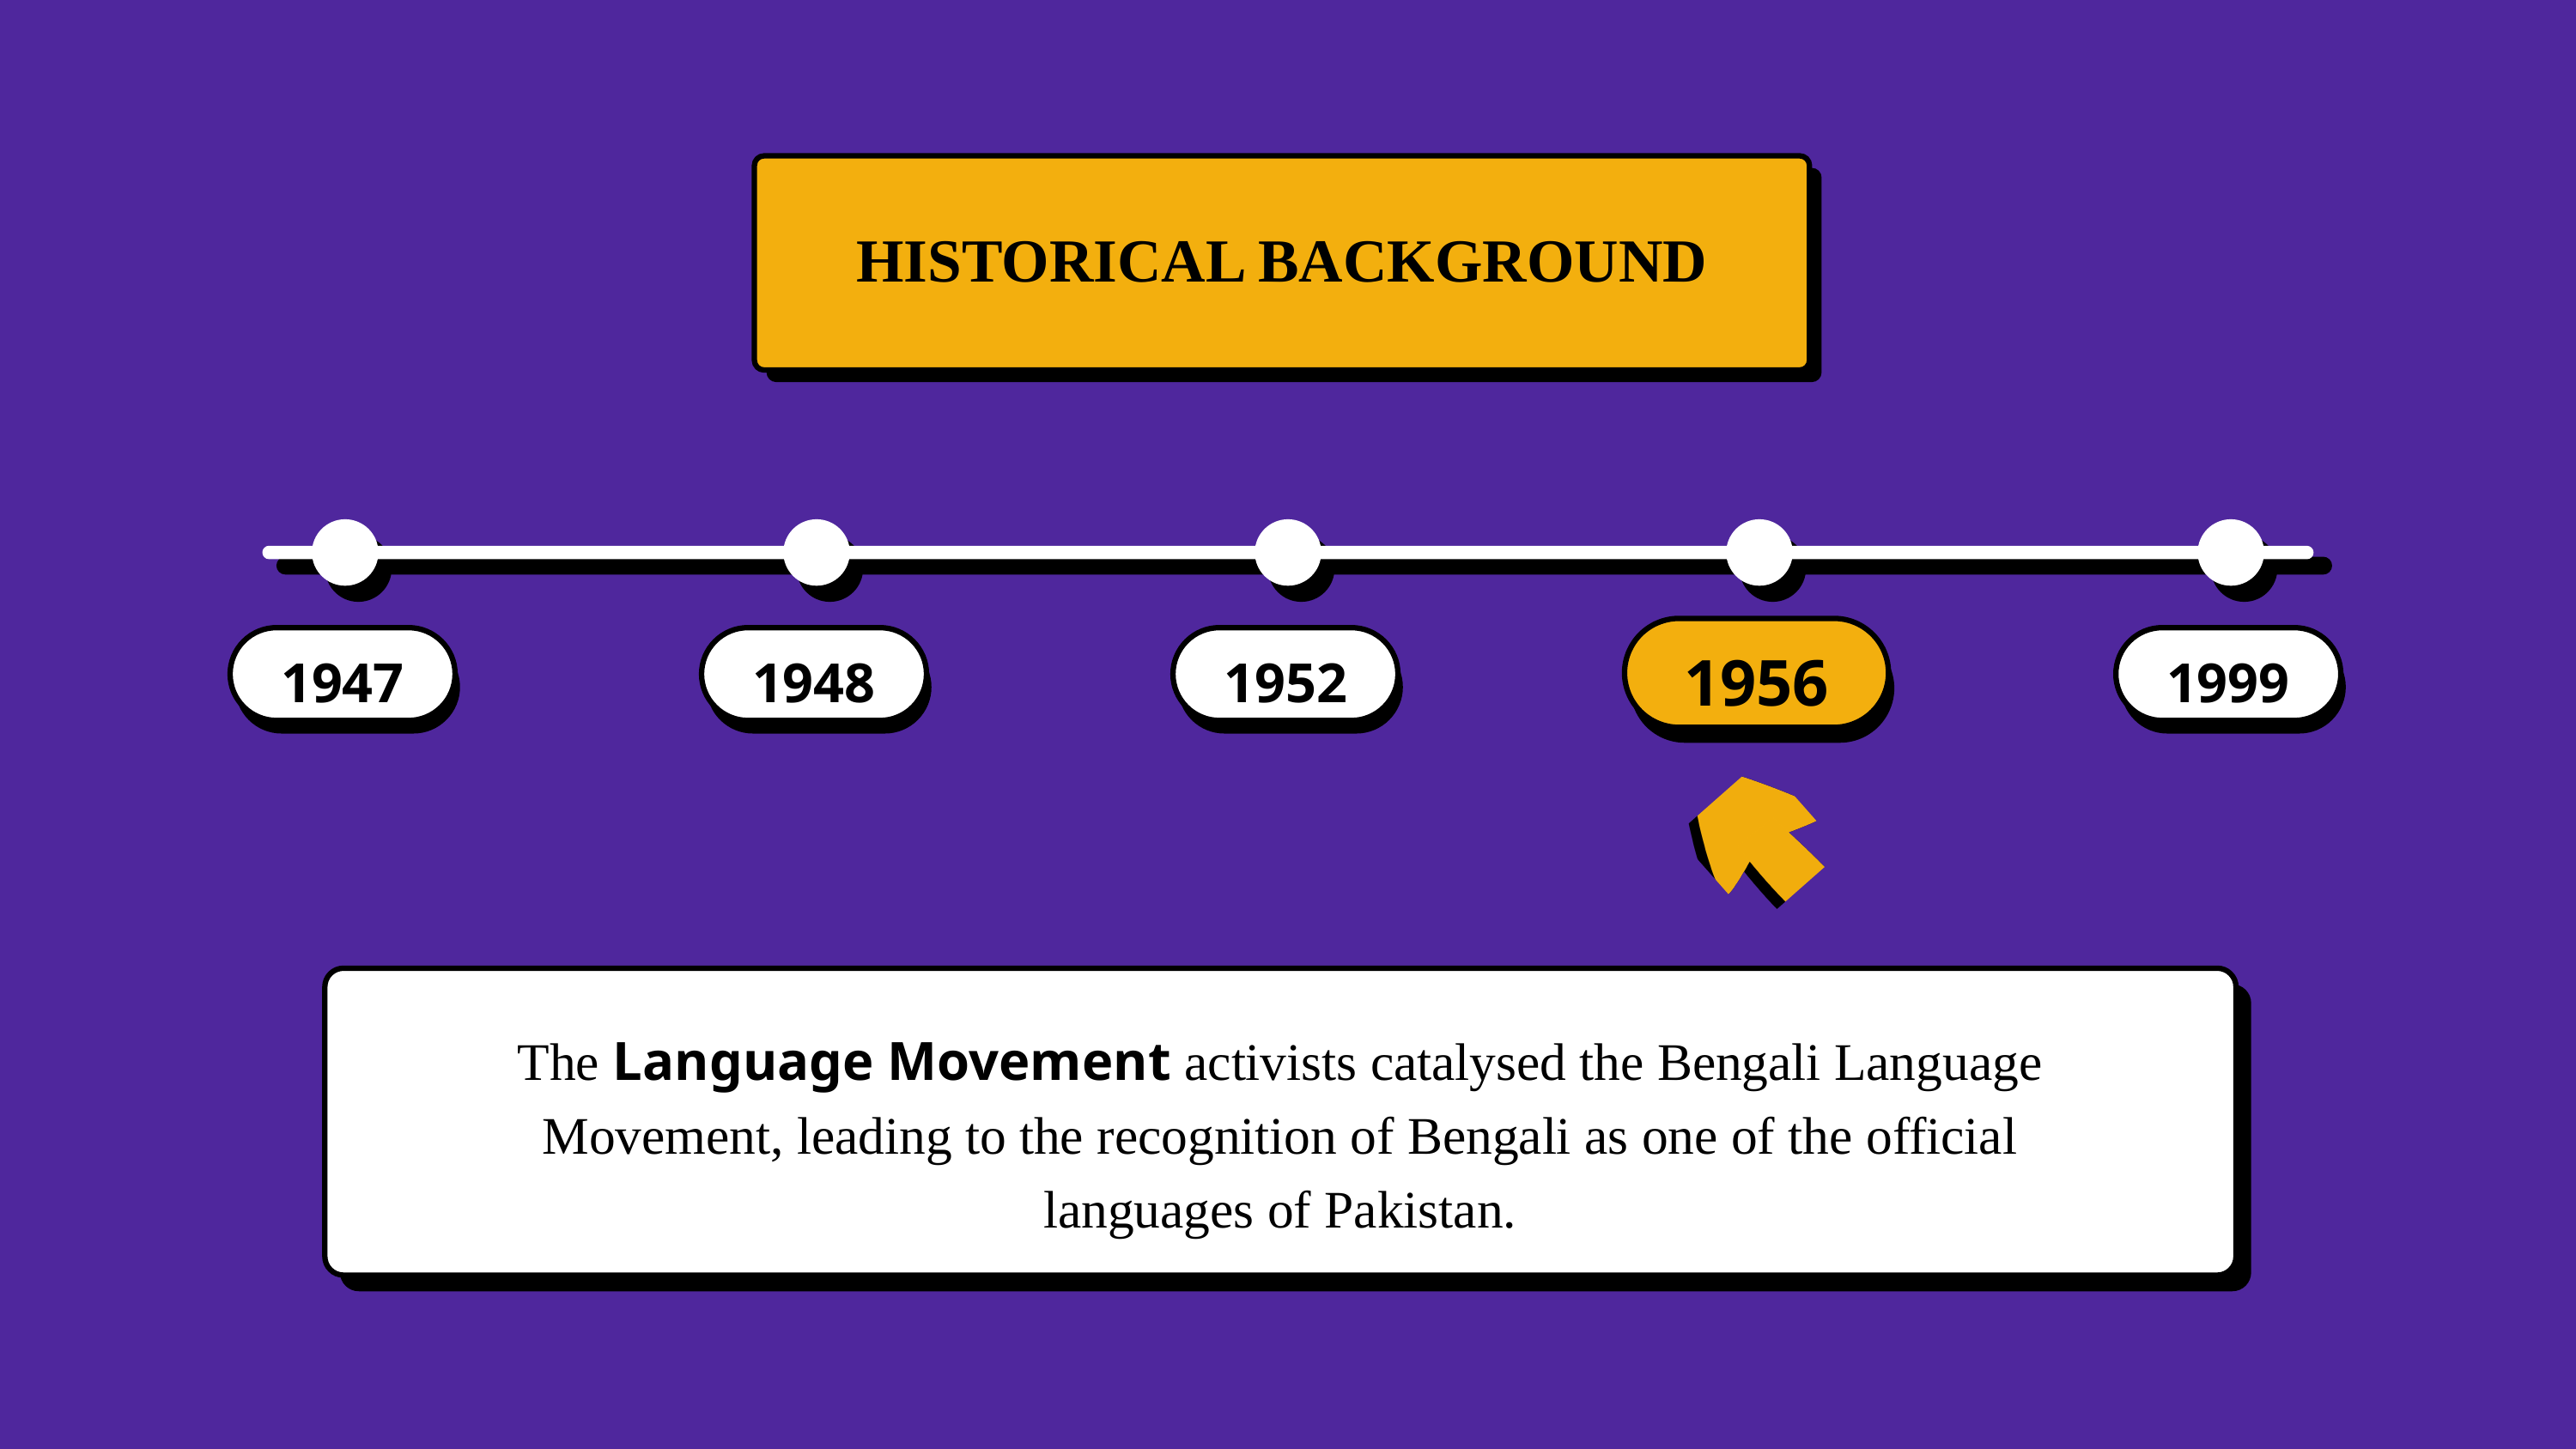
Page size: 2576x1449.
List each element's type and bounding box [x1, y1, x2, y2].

text_box [229, 627, 460, 734]
text_box [1172, 627, 1404, 734]
text_box [701, 627, 932, 734]
text_box [1675, 759, 1844, 927]
text_box [754, 155, 1822, 383]
text_box [783, 518, 850, 586]
text_box [311, 518, 379, 586]
text_box [324, 967, 2251, 1292]
text_box [1726, 518, 1793, 586]
text_box [1624, 618, 1895, 743]
text_box [1255, 518, 1321, 586]
text_box [2197, 518, 2265, 586]
text_box [285, 535, 2324, 603]
text_box [2115, 627, 2347, 734]
